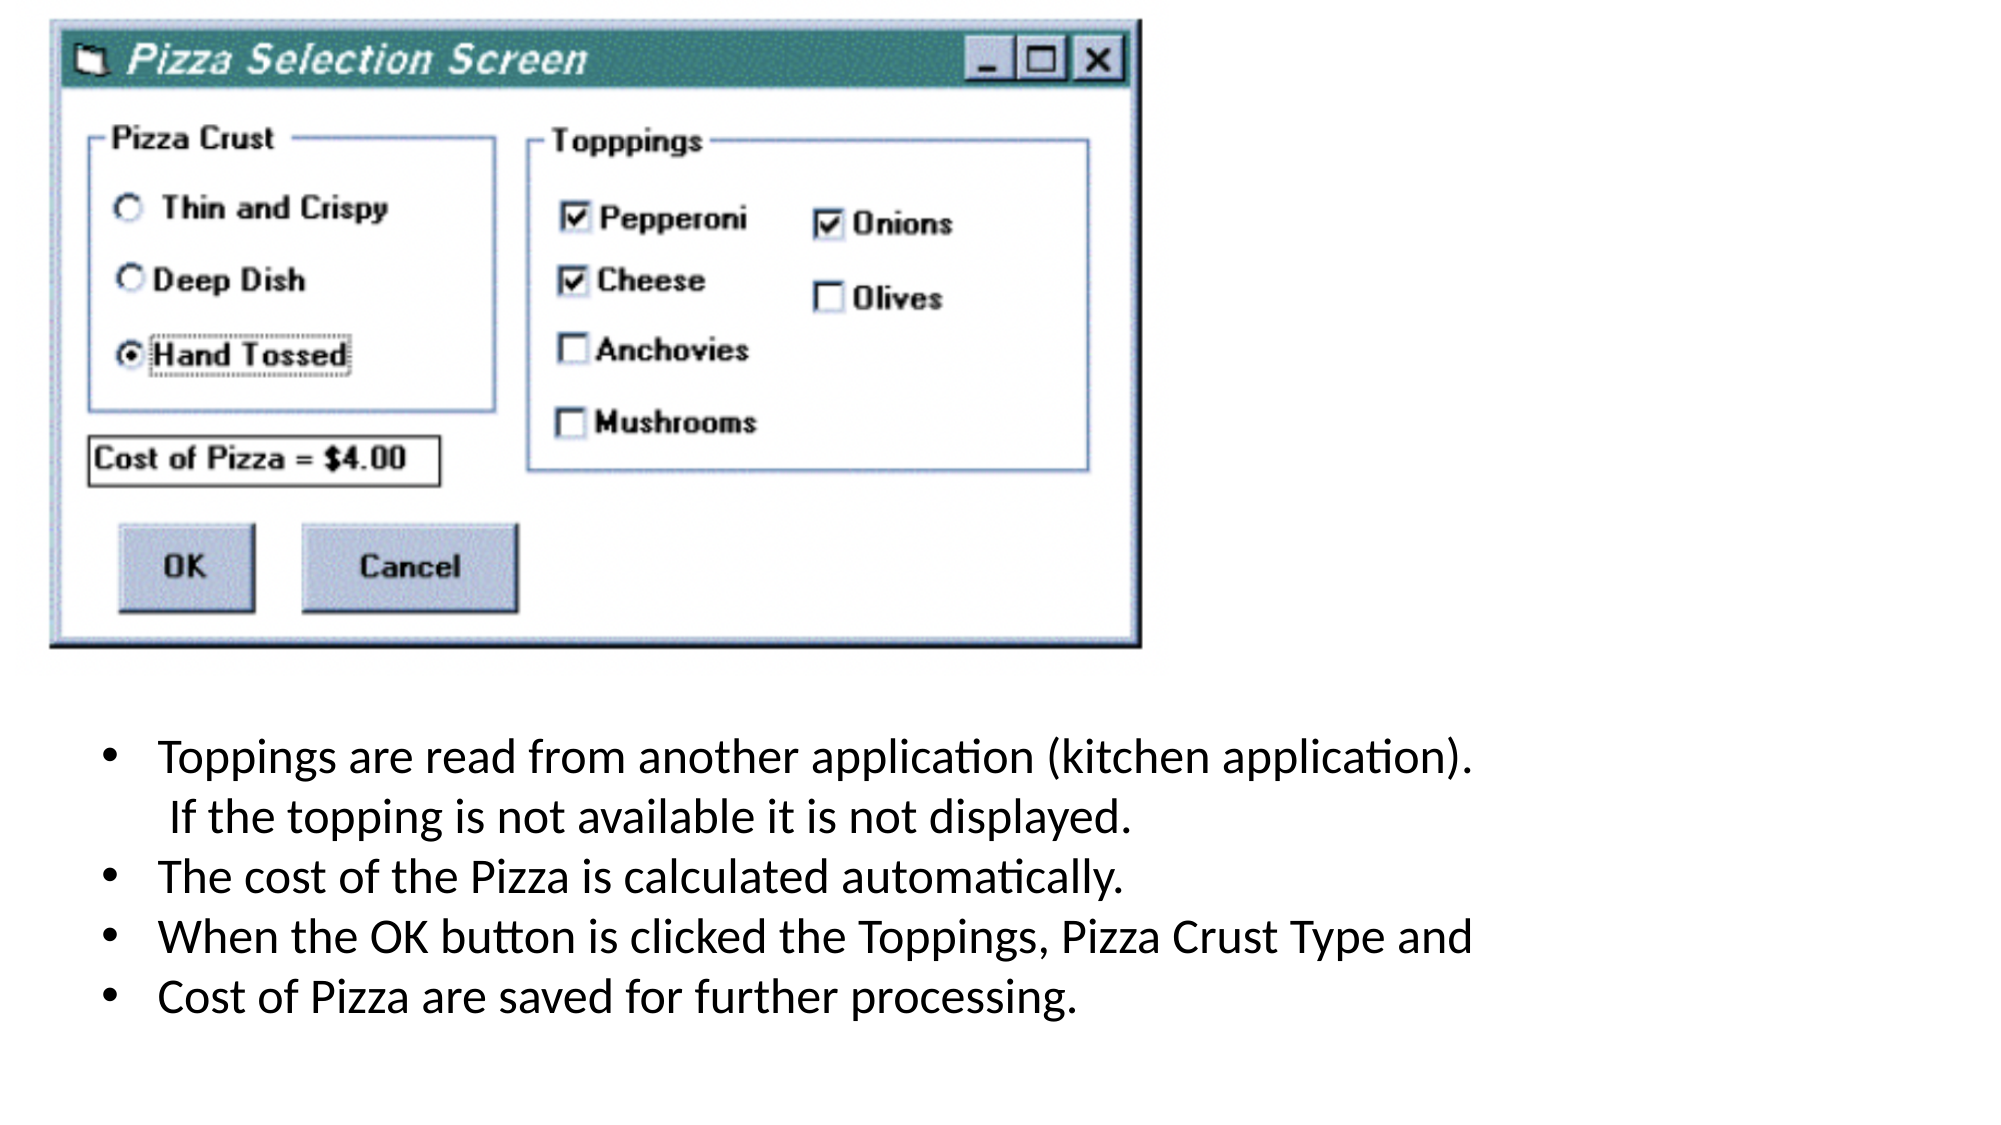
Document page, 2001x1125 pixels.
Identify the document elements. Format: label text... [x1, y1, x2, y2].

picture [15, 0, 1170, 676]
text_box Toppings are read from another application (kitchen application). If the topping is not available it is not displayed. The cost of the Pizza is calculated automatically. When the OK button is clicked the Toppings, Pizza Crust Type and Cost of Pizza are saved for further processing. [86, 716, 1970, 1077]
